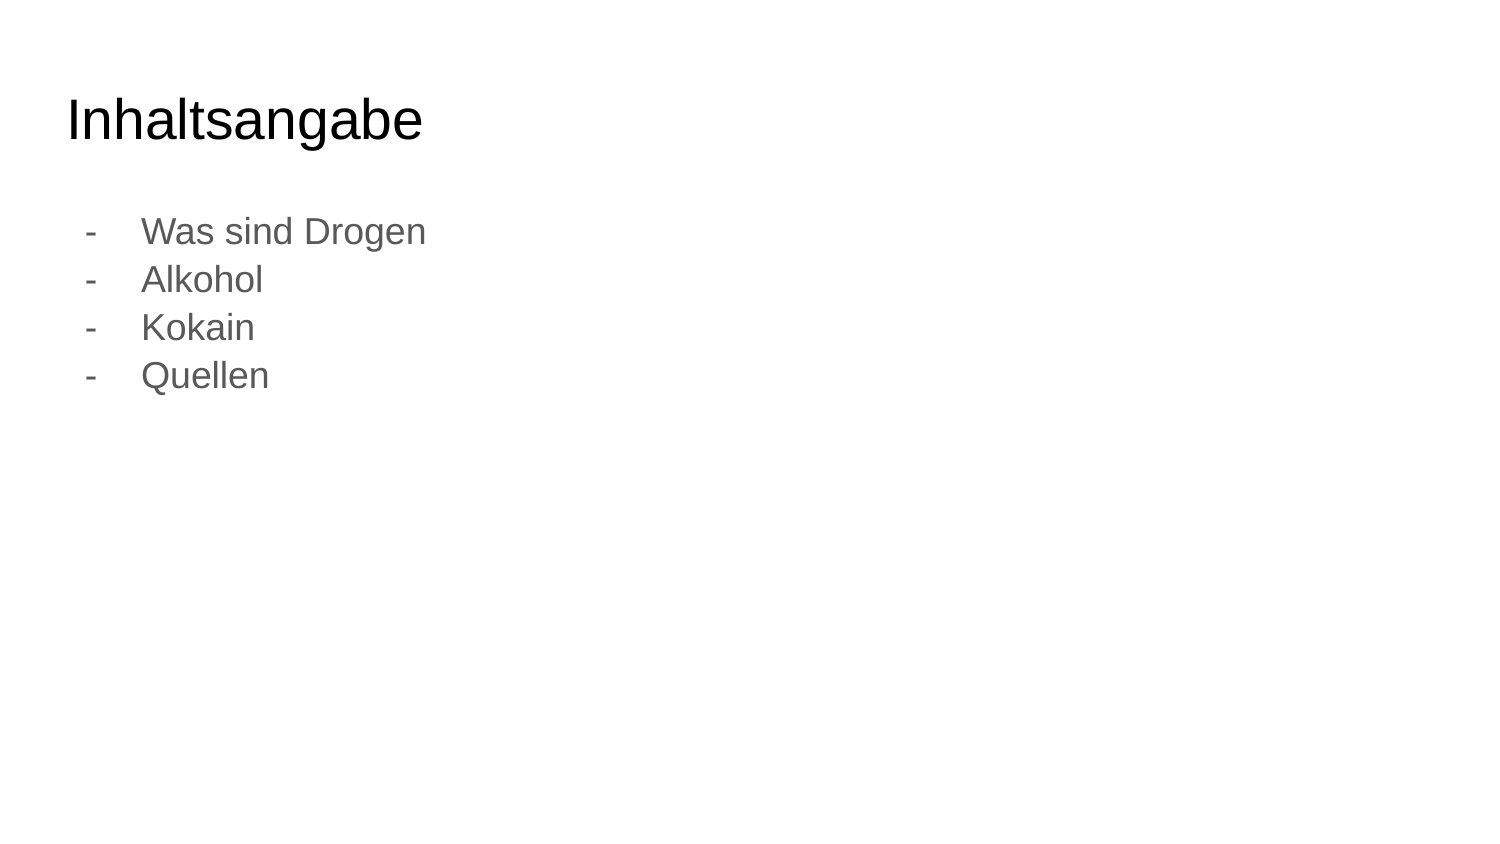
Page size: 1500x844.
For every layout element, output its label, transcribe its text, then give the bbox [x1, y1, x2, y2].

title Inhaltsangabe [51, 72, 1449, 167]
list Was sind Drogen Alkohol Kokain Quellen [51, 189, 1449, 750]
